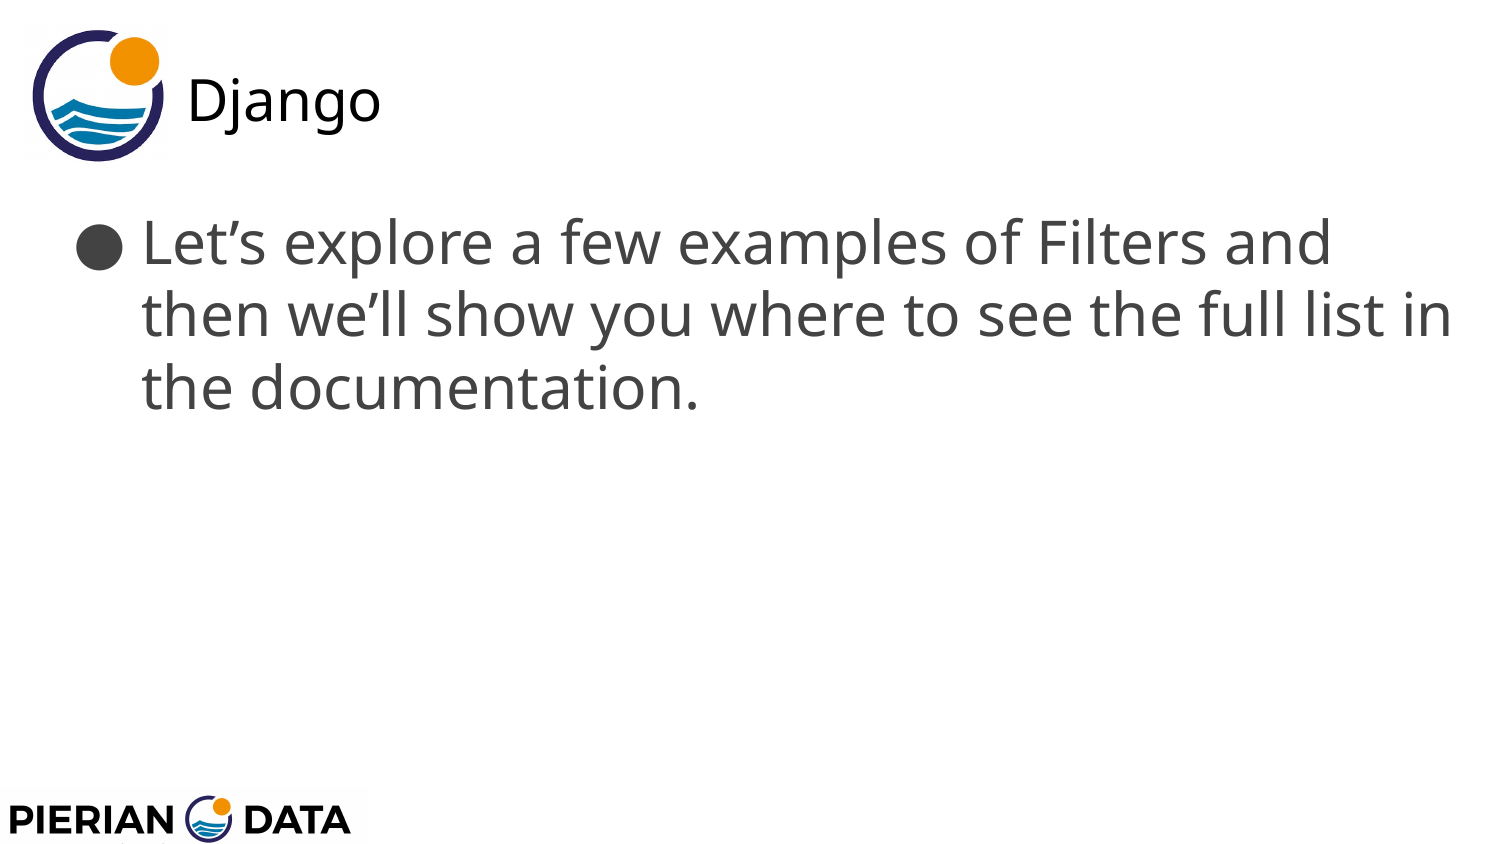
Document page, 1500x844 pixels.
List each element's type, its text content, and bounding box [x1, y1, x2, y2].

list Let’s explore a few examples of Filters and then we’ll show you where to see the full list in the documentation. [51, 189, 1476, 750]
picture [24, 24, 172, 167]
picture [0, 787, 368, 844]
title Django [176, 48, 1449, 143]
